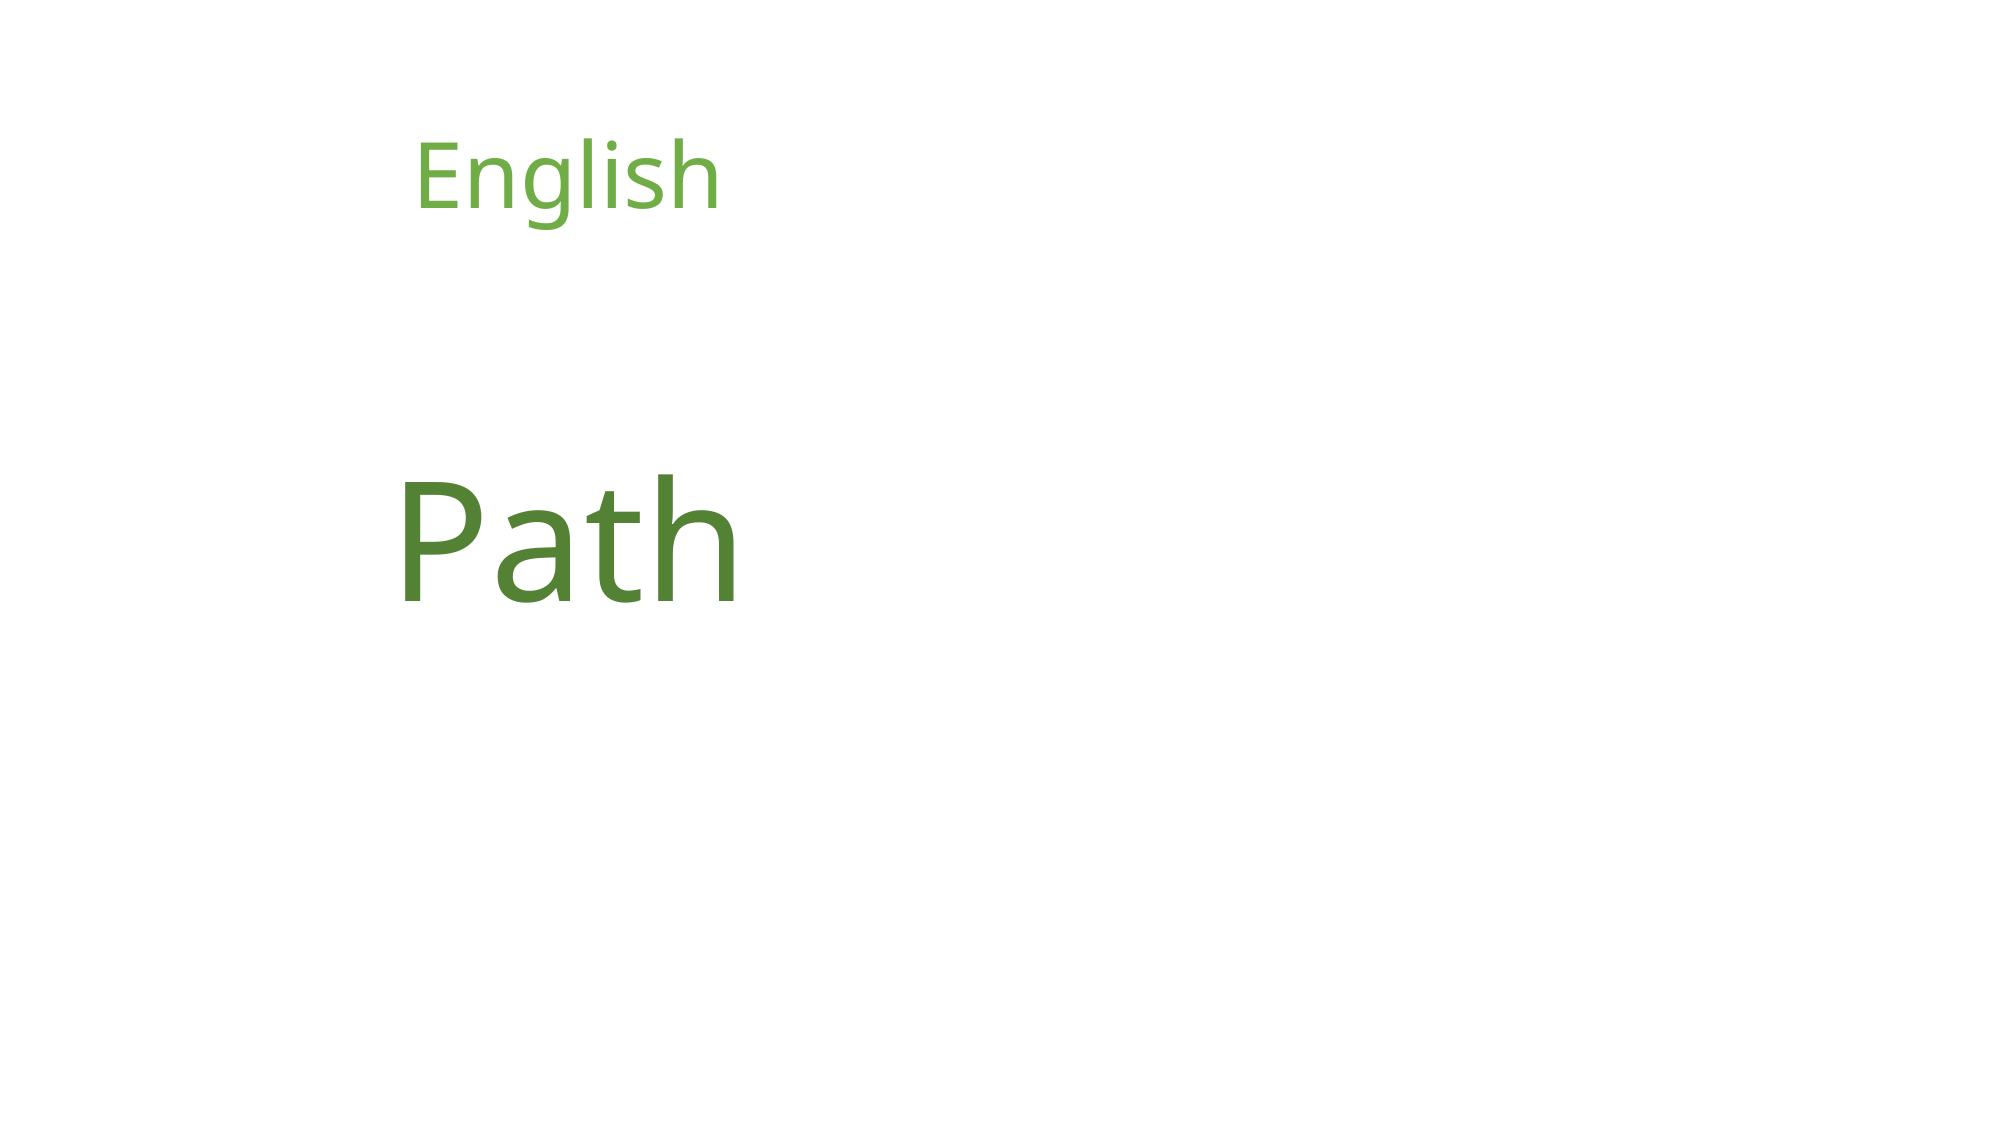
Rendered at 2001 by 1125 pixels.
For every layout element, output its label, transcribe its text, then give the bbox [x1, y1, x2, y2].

title English [334, 70, 804, 288]
list Path [137, 450, 1000, 746]
